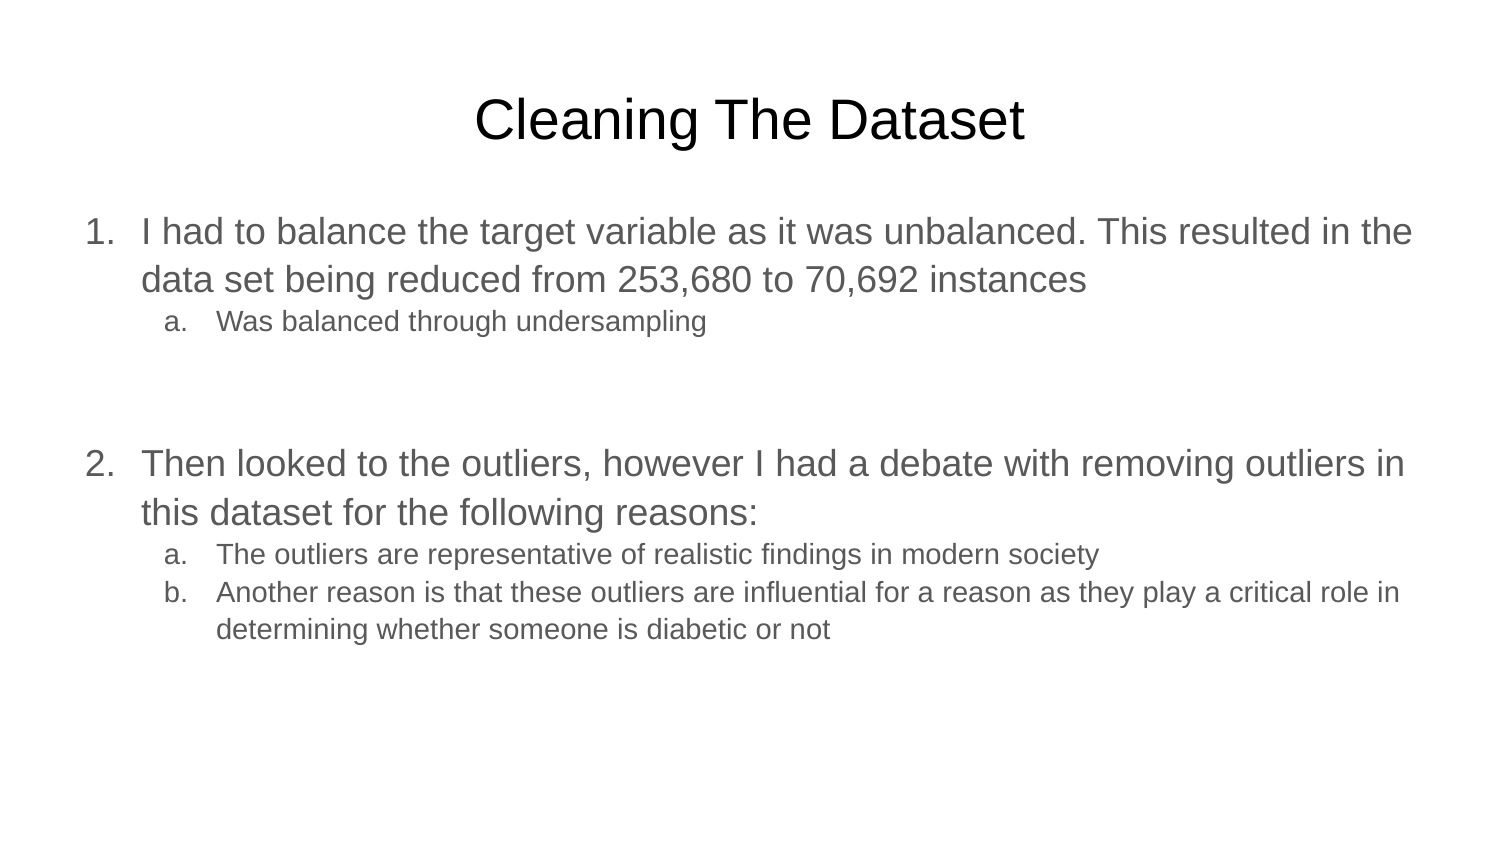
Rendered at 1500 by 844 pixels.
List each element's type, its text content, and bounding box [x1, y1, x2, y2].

title Cleaning The Dataset [51, 72, 1449, 167]
list I had to balance the target variable as it was unbalanced. This resulted in the data set being reduced from 253,680 to 70,692 instances Was balanced through undersampling Then looked to the outliers, however I had a debate with removing outliers in this dataset for the following reasons: The outliers are representative of realistic findings in modern society Another reason is that these outliers are influential for a reason as they play a critical role in determining whether someone is diabetic or not [51, 189, 1449, 750]
